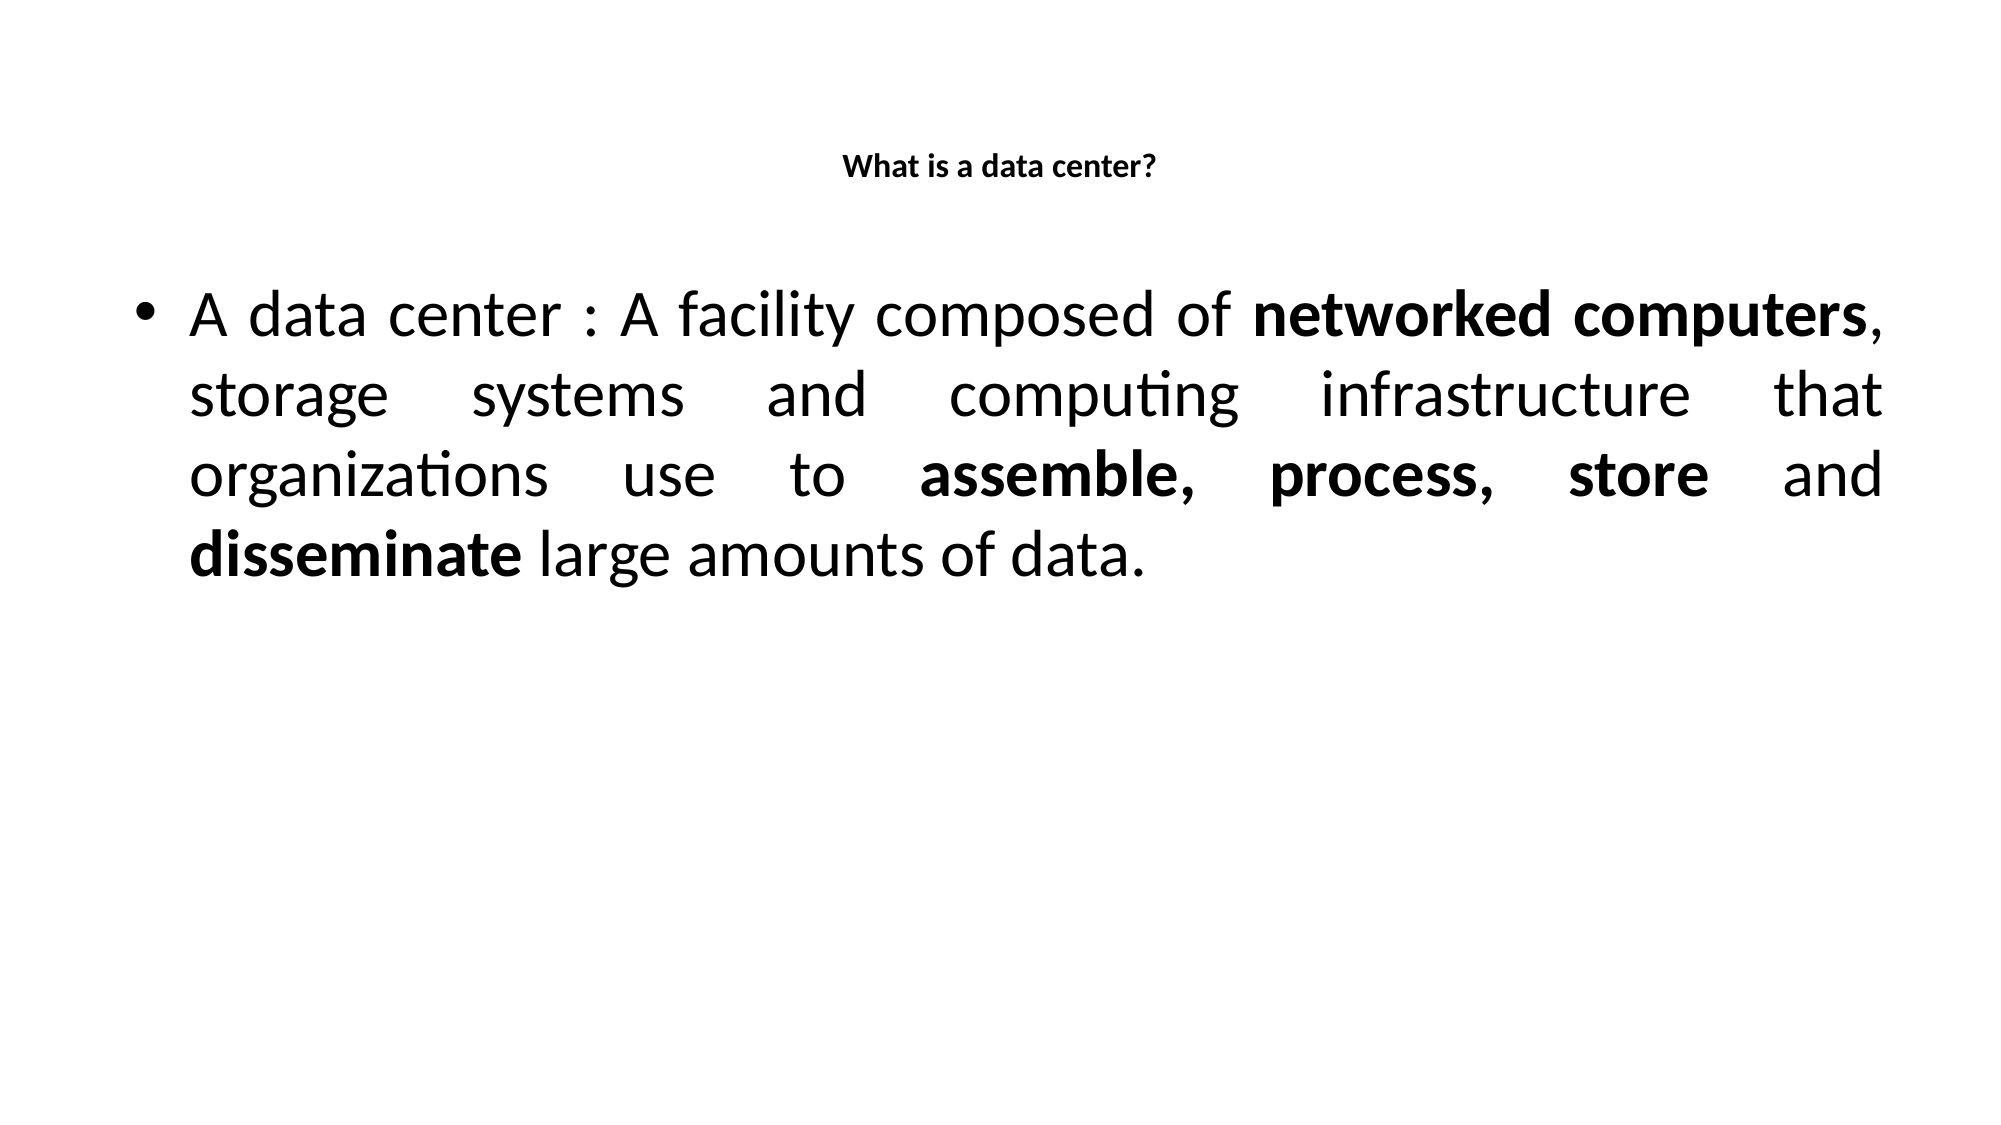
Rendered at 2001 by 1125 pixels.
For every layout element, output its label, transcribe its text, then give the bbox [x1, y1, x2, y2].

title What is a data center? [99, 135, 1900, 233]
list A data center : A facility composed of networked computers, storage systems and computing infrastructure that organizations use to assemble, process, store and disseminate large amounts of data. [99, 262, 1900, 1005]
